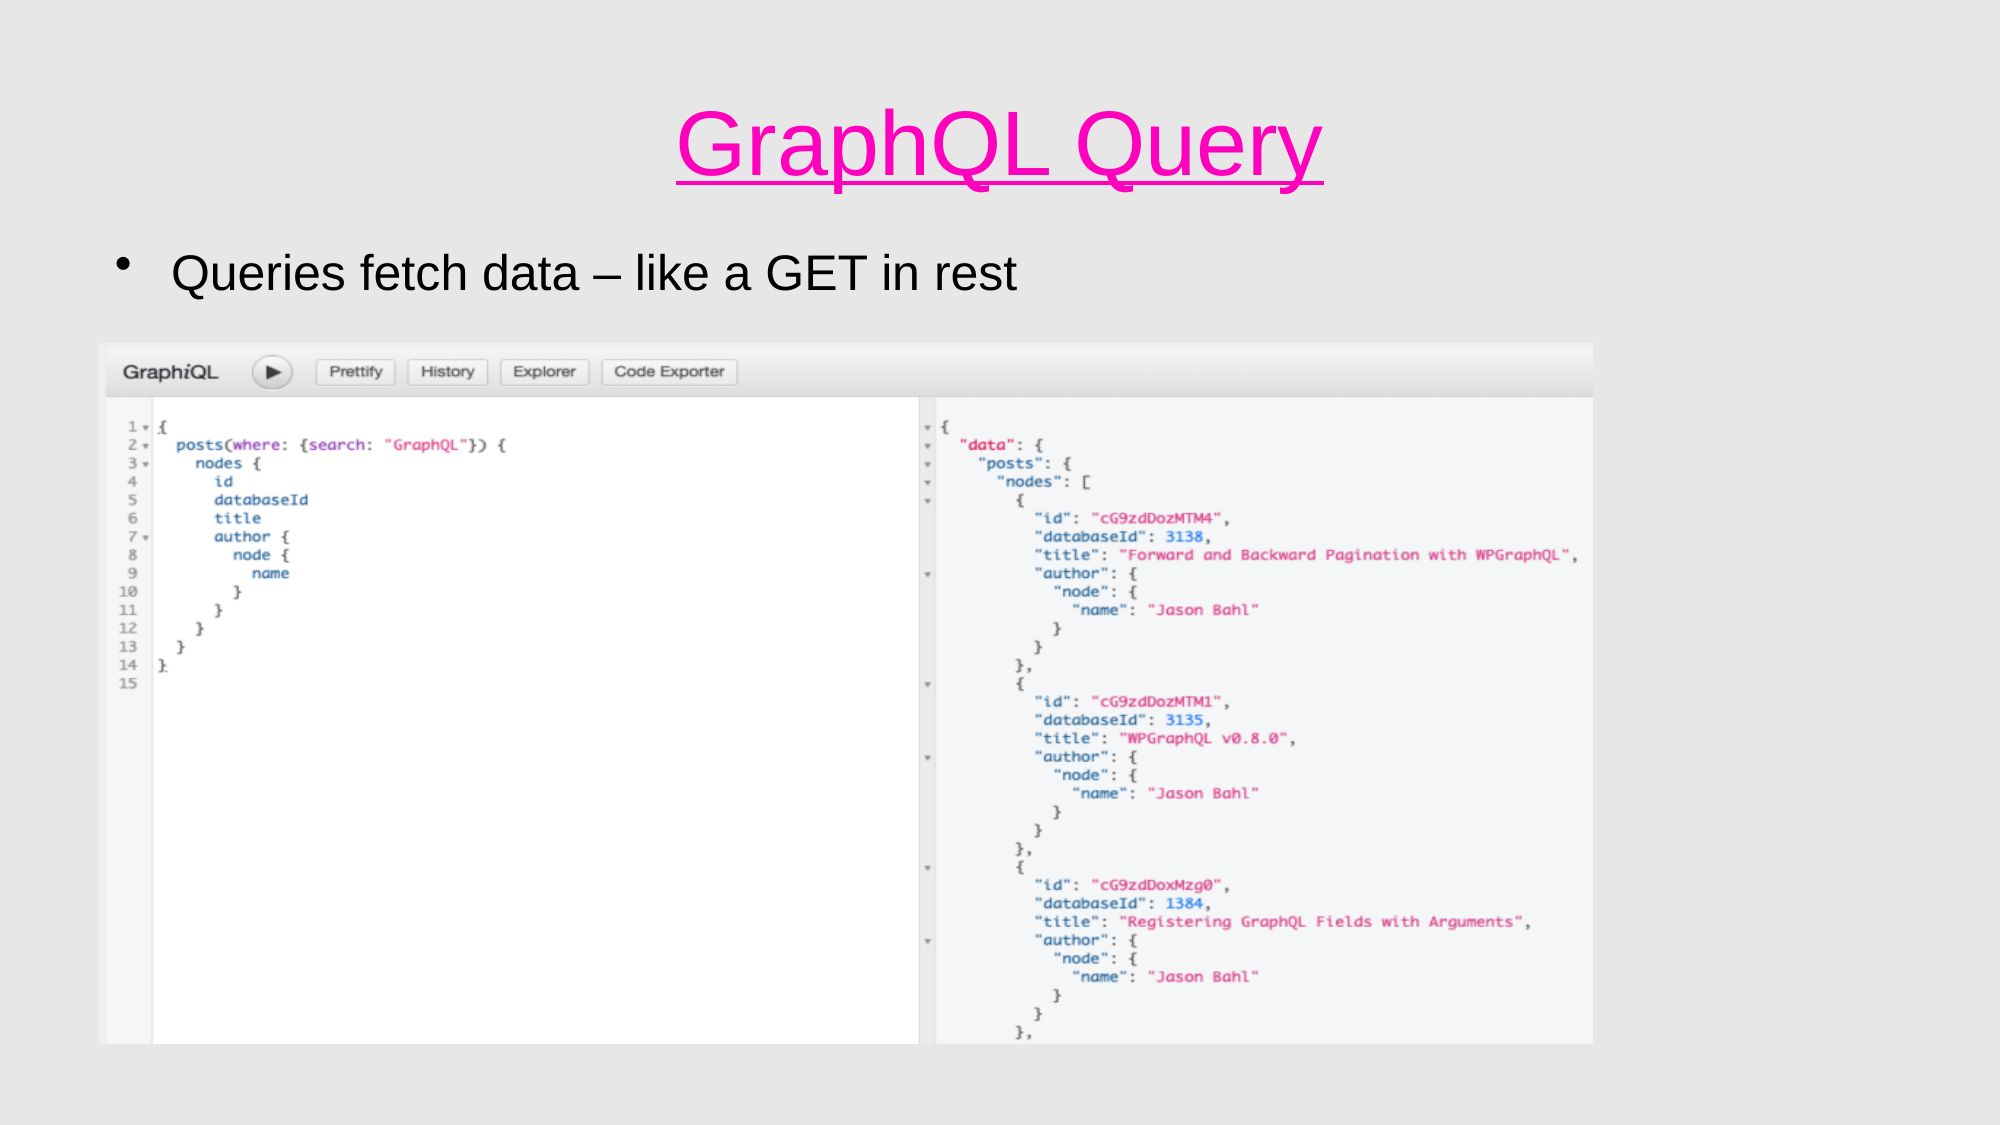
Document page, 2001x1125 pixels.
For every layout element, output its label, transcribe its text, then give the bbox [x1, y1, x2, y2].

title GraphQL Query [99, 44, 1901, 232]
list Queries fetch data – like a GET in rest [99, 232, 1916, 1006]
picture [99, 343, 1593, 1044]
